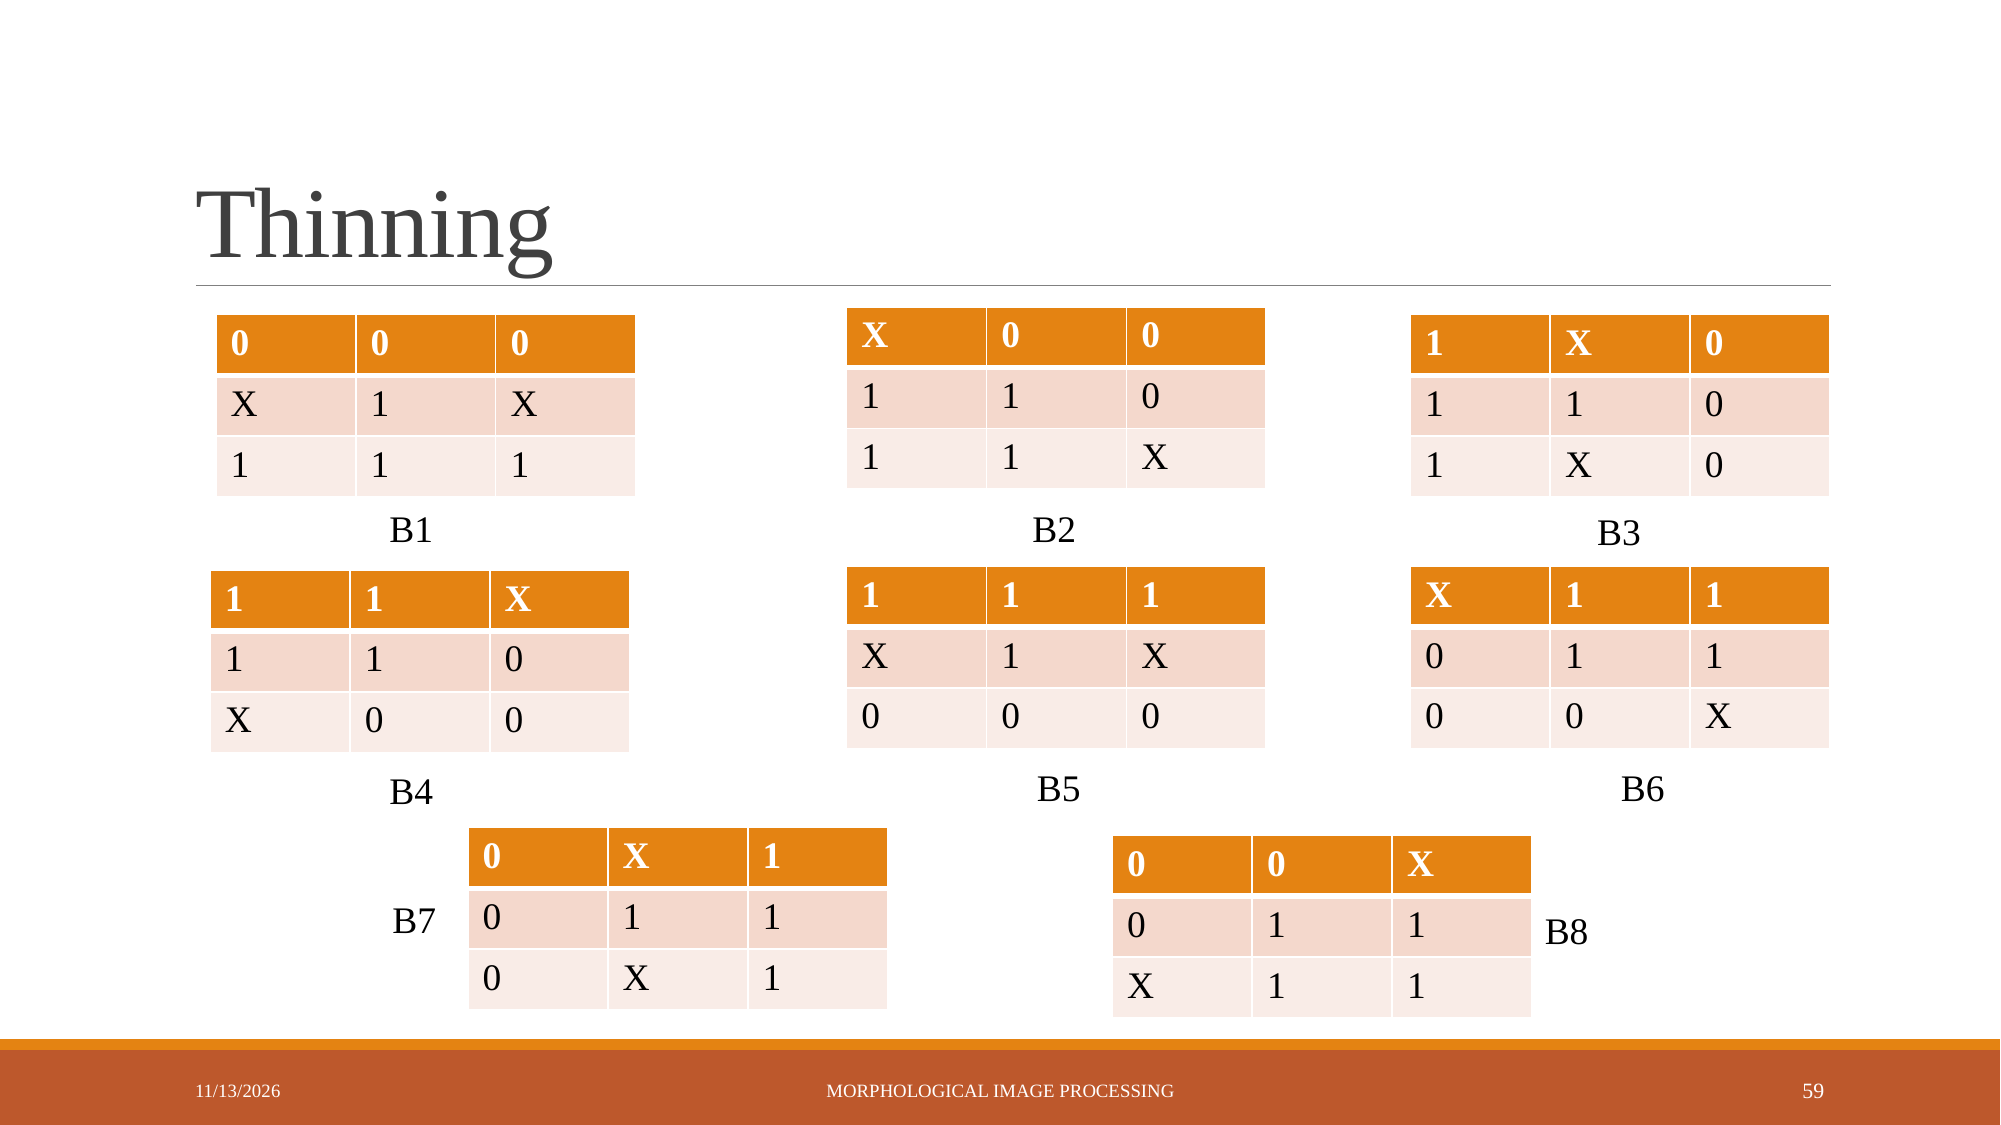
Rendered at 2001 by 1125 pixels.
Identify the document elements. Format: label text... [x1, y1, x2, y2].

table_cell 1 [847, 370, 986, 428]
table_cell X [609, 950, 747, 1009]
table_cell 0 [1691, 437, 1829, 496]
table_header 1 [1691, 567, 1829, 624]
table_cell 0 [1411, 689, 1549, 748]
table_header X [491, 571, 629, 628]
table_cell 1 [211, 634, 349, 691]
table_header 0 [469, 828, 607, 886]
table_cell 1 [749, 950, 887, 1009]
table_header X [1393, 836, 1531, 893]
table_cell 1 [987, 429, 1126, 488]
table_cell 0 [1127, 689, 1265, 748]
table_header 0 [496, 315, 635, 373]
table_cell 1 [1411, 437, 1549, 496]
text_box B5 [1022, 756, 1113, 816]
title Thinning [180, 47, 1830, 285]
table_cell 1 [351, 634, 489, 691]
table_header 0 [1253, 836, 1391, 893]
table_cell 1 [1551, 378, 1689, 435]
text_box B7 [377, 888, 468, 949]
table_cell 0 [1411, 630, 1549, 687]
table_cell 1 [749, 891, 887, 948]
text_box B8 [1529, 899, 1620, 960]
table_header 1 [1551, 567, 1689, 624]
table_header 1 [987, 567, 1126, 624]
table_cell 1 [609, 891, 747, 948]
table_header X [609, 828, 747, 886]
table_cell 1 [1393, 958, 1531, 1017]
footer Morphological Image Processing [604, 1059, 1396, 1120]
table_cell 1 [357, 437, 495, 496]
table_cell X [217, 378, 355, 435]
text_box B4 [374, 759, 465, 820]
table_cell 1 [1411, 378, 1549, 435]
table_header 1 [749, 828, 887, 886]
table_header X [1411, 567, 1549, 624]
table_header 0 [1113, 836, 1251, 893]
table_cell 0 [491, 634, 629, 691]
table_cell X [496, 378, 635, 435]
text_box B3 [1582, 500, 1673, 560]
table_header 0 [1127, 308, 1265, 365]
table_cell X [1113, 958, 1251, 1017]
text_box B2 [1017, 498, 1108, 558]
table_cell 1 [987, 370, 1126, 428]
table_cell 0 [351, 693, 489, 752]
table_cell 0 [1127, 370, 1265, 428]
table_header X [1551, 315, 1689, 373]
table_cell 1 [217, 437, 355, 496]
table_cell X [847, 630, 986, 687]
text_box B6 [1606, 756, 1697, 816]
slide_number 59 [1624, 1059, 1840, 1120]
table_cell X [1127, 429, 1265, 488]
table_cell 1 [357, 378, 495, 435]
table_cell 0 [1551, 689, 1689, 748]
table_header 0 [357, 315, 495, 373]
table_header 1 [351, 571, 489, 628]
text_box B1 [374, 498, 465, 558]
table_header 0 [217, 315, 355, 373]
table_cell X [1551, 437, 1689, 496]
table_cell 0 [987, 689, 1126, 748]
table_cell 1 [1253, 958, 1391, 1017]
table_cell 0 [1691, 378, 1829, 435]
table_header 0 [987, 308, 1126, 365]
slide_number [180, 1059, 586, 1120]
table_cell 0 [491, 693, 629, 752]
table_cell 1 [1253, 899, 1391, 956]
table_header 0 [1691, 315, 1829, 373]
table_cell 1 [1393, 899, 1529, 956]
table_header 1 [847, 567, 986, 624]
table_cell X [211, 693, 349, 752]
table_cell X [1127, 630, 1265, 687]
table_cell X [1691, 689, 1829, 748]
table_cell 1 [1691, 630, 1829, 687]
table_cell 0 [469, 891, 607, 948]
table_header 1 [211, 571, 349, 628]
table_cell 0 [469, 950, 607, 1009]
table_cell 1 [1551, 630, 1689, 687]
table_header 1 [1127, 567, 1265, 624]
table_header 1 [1411, 315, 1549, 373]
table_cell 0 [1113, 899, 1251, 956]
table_cell 1 [987, 630, 1126, 687]
table_header X [847, 308, 986, 365]
table_cell 0 [847, 689, 986, 748]
table_cell 1 [847, 429, 986, 488]
table_cell 1 [496, 437, 635, 496]
